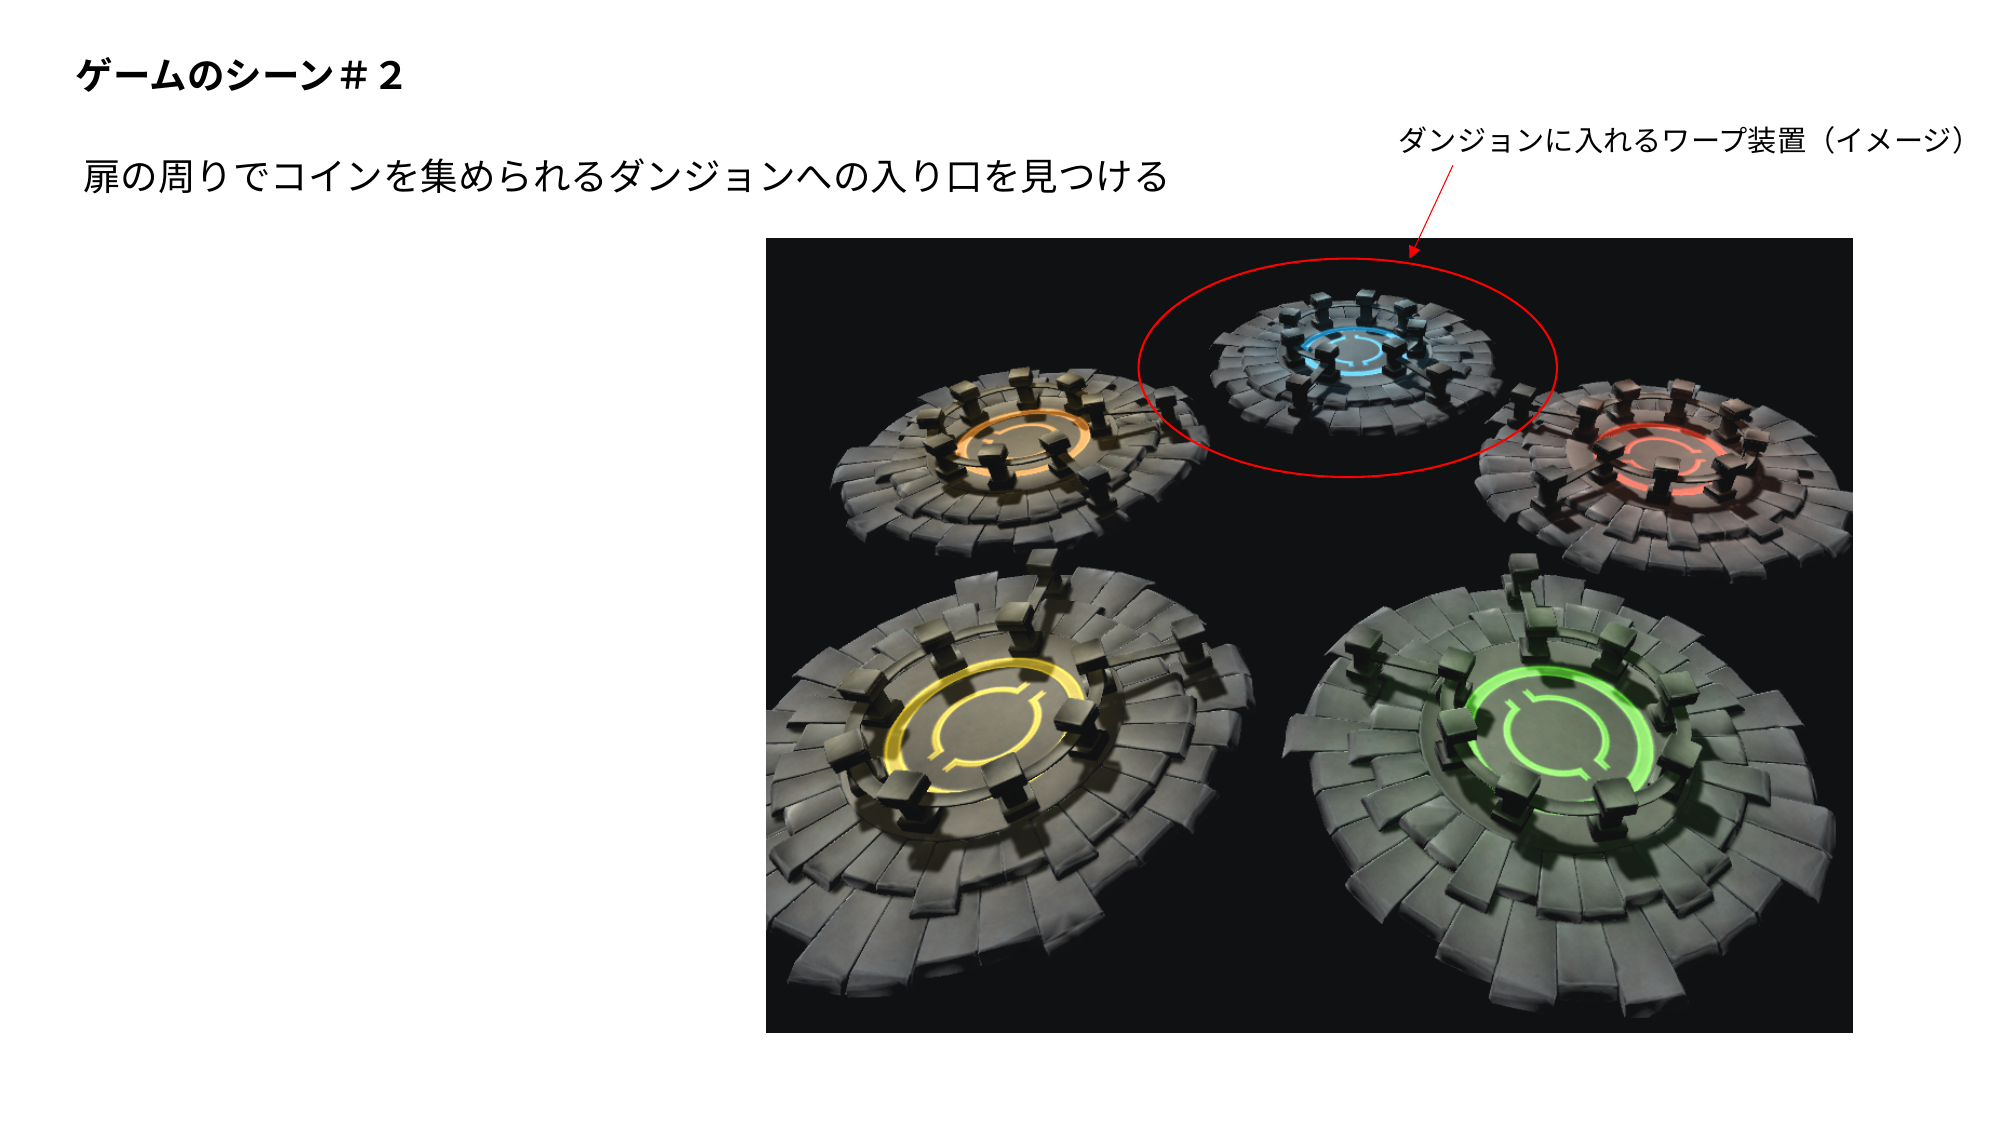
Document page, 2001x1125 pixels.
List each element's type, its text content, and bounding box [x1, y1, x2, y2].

text_box ゲームのシーン＃２ [61, 44, 426, 105]
text_box 扉の周りでコインを集められるダンジョンへの入り口を見つける [68, 145, 766, 206]
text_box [766, 114, 2000, 1033]
